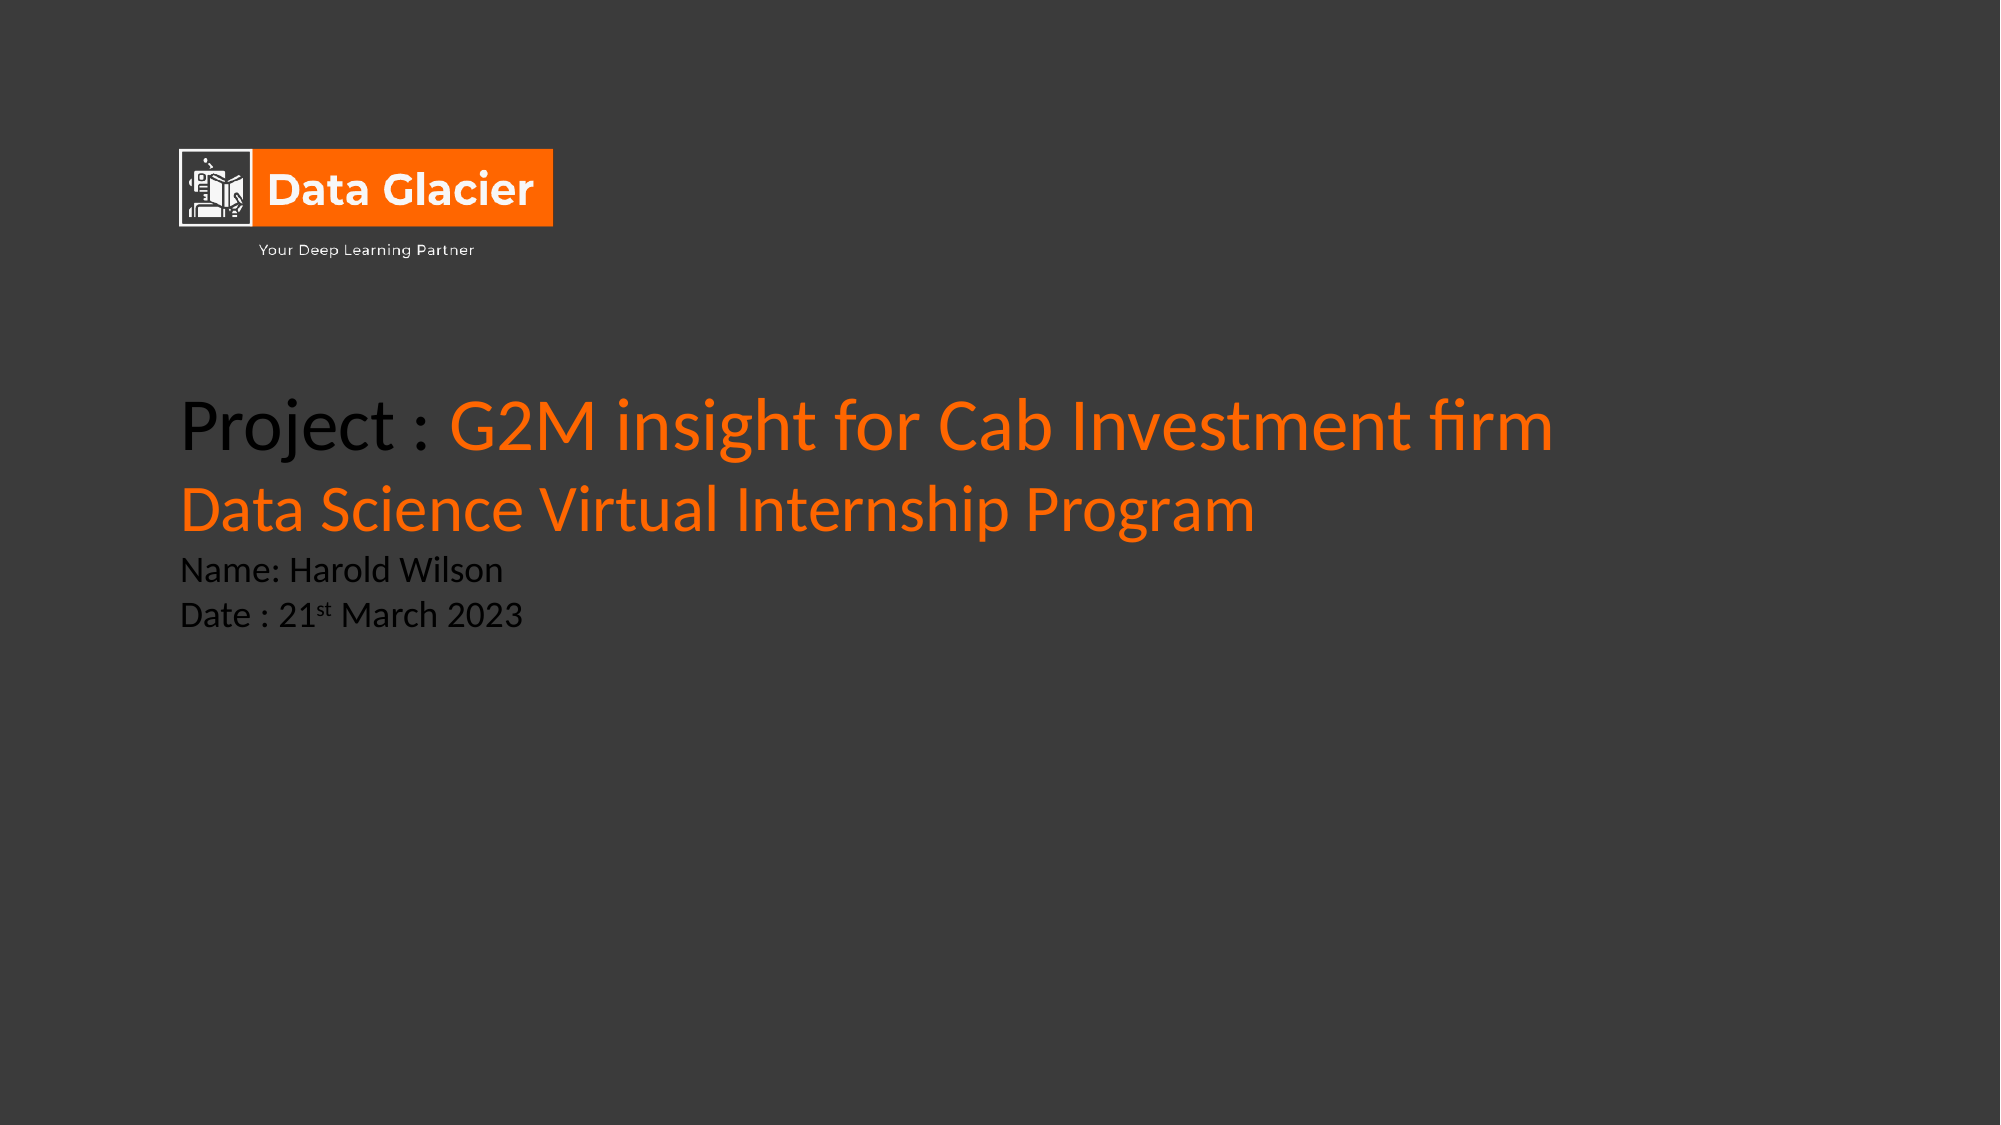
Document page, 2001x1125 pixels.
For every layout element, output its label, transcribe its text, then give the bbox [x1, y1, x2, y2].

picture [175, 0, 557, 407]
text_box Project : G2M insight for Cab Investment firm Data Science Virtual Internship Program Name: Harold Wilson Date : 21st March 2023 [165, 267, 1572, 643]
